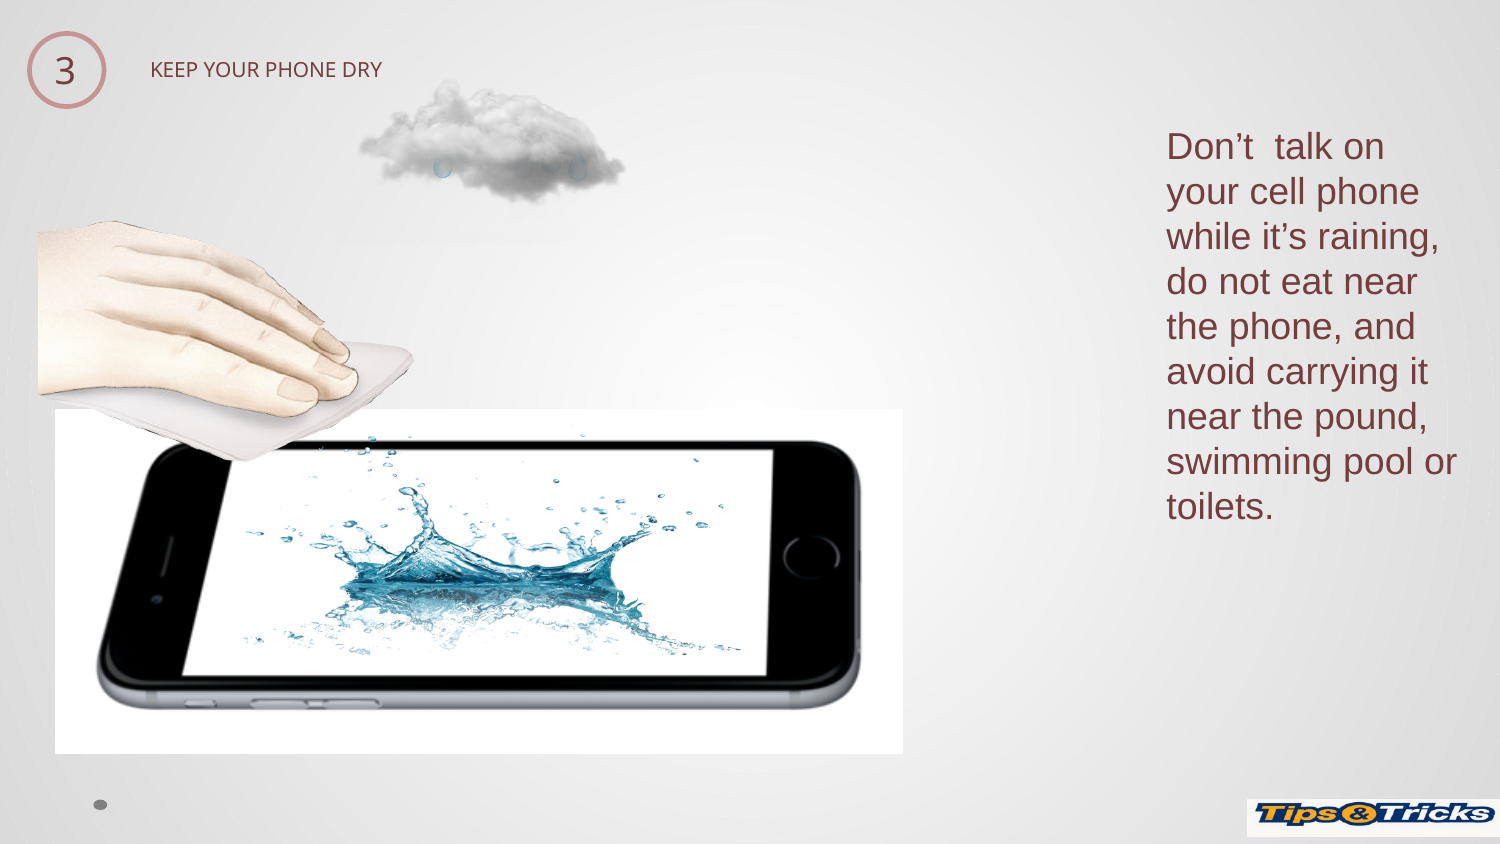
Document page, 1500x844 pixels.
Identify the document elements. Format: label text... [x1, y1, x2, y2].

text_box [41, 100, 92, 109]
text_box [27, 42, 39, 98]
text_box Don’t talk on your cell phone while it’s raining, do not eat near the phone, and avoid carrying it near the pound, swimming pool or toilets. [1151, 114, 1483, 535]
text_box KEEP YOUR PHONE DRY [106, 49, 320, 90]
picture [1246, 799, 1500, 837]
picture [0, 37, 940, 754]
text_box 3 [39, 39, 94, 100]
text_box [94, 41, 107, 99]
text_box [42, 31, 91, 39]
